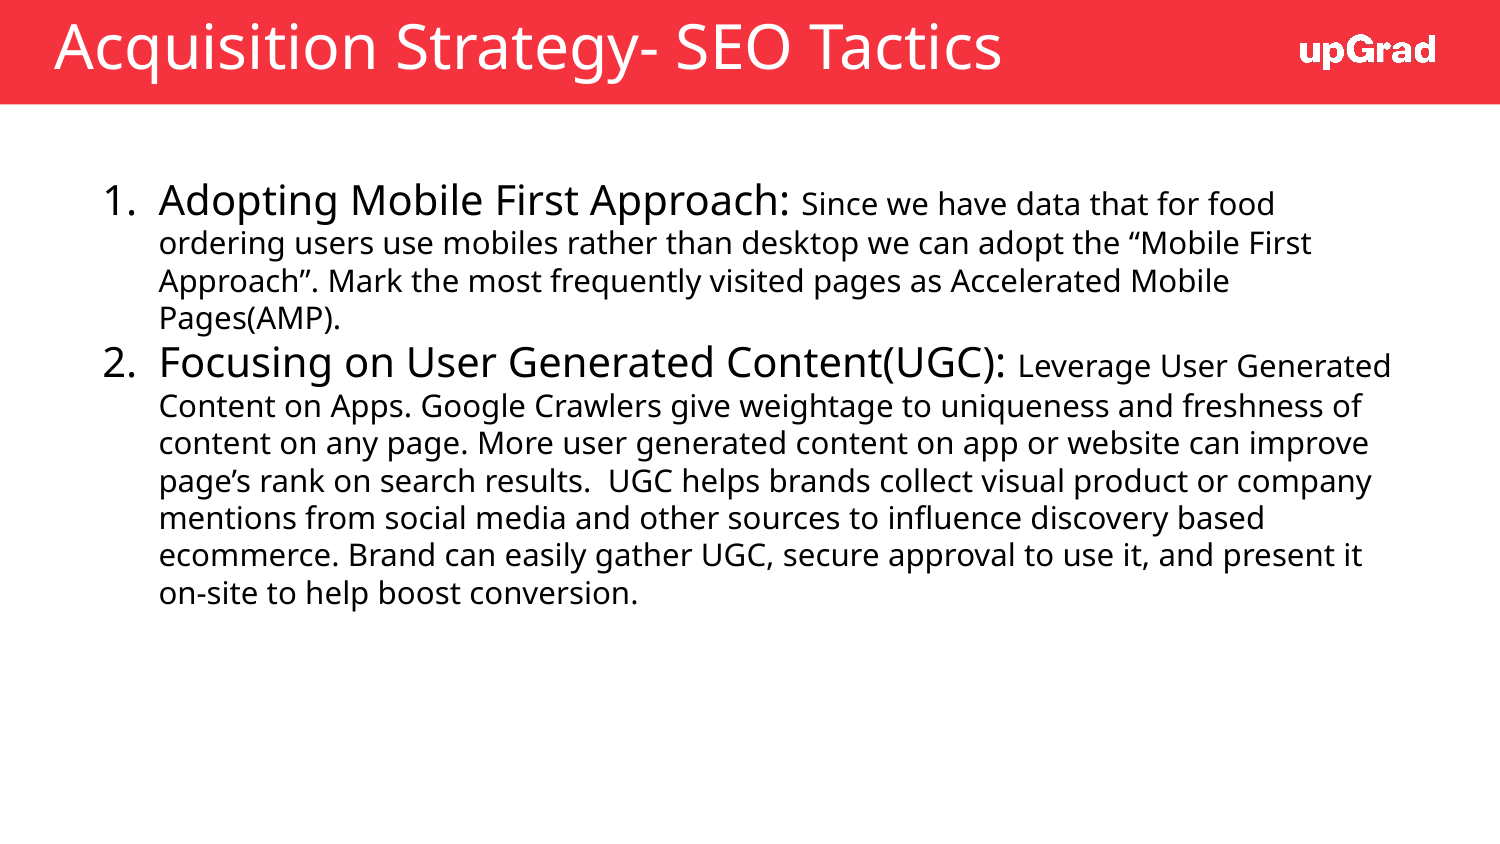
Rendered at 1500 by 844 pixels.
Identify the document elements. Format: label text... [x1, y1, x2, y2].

title Acquisition Strategy- SEO Tactics [39, 18, 1160, 82]
text_box Adopting Mobile First Approach: Since we have data that for food ordering users use mobiles rather than desktop we can adopt the “Mobile First Approach”. Mark the most frequently visited pages as Accelerated Mobile Pages(AMP). Focusing on User Generated Content(UGC): Leverage User Generated Content on Apps. Google Crawlers give weightage to uniqueness and freshness of content on any page. More user generated content on app or website can improve page’s rank on search results. UGC helps brands collect visual product or company mentions from social media and other sources to influence discovery based ecommerce. Brand can easily gather UGC, secure approval to use it, and present it on-site to help boost conversion. [87, 158, 1428, 633]
picture [1300, 34, 1435, 70]
